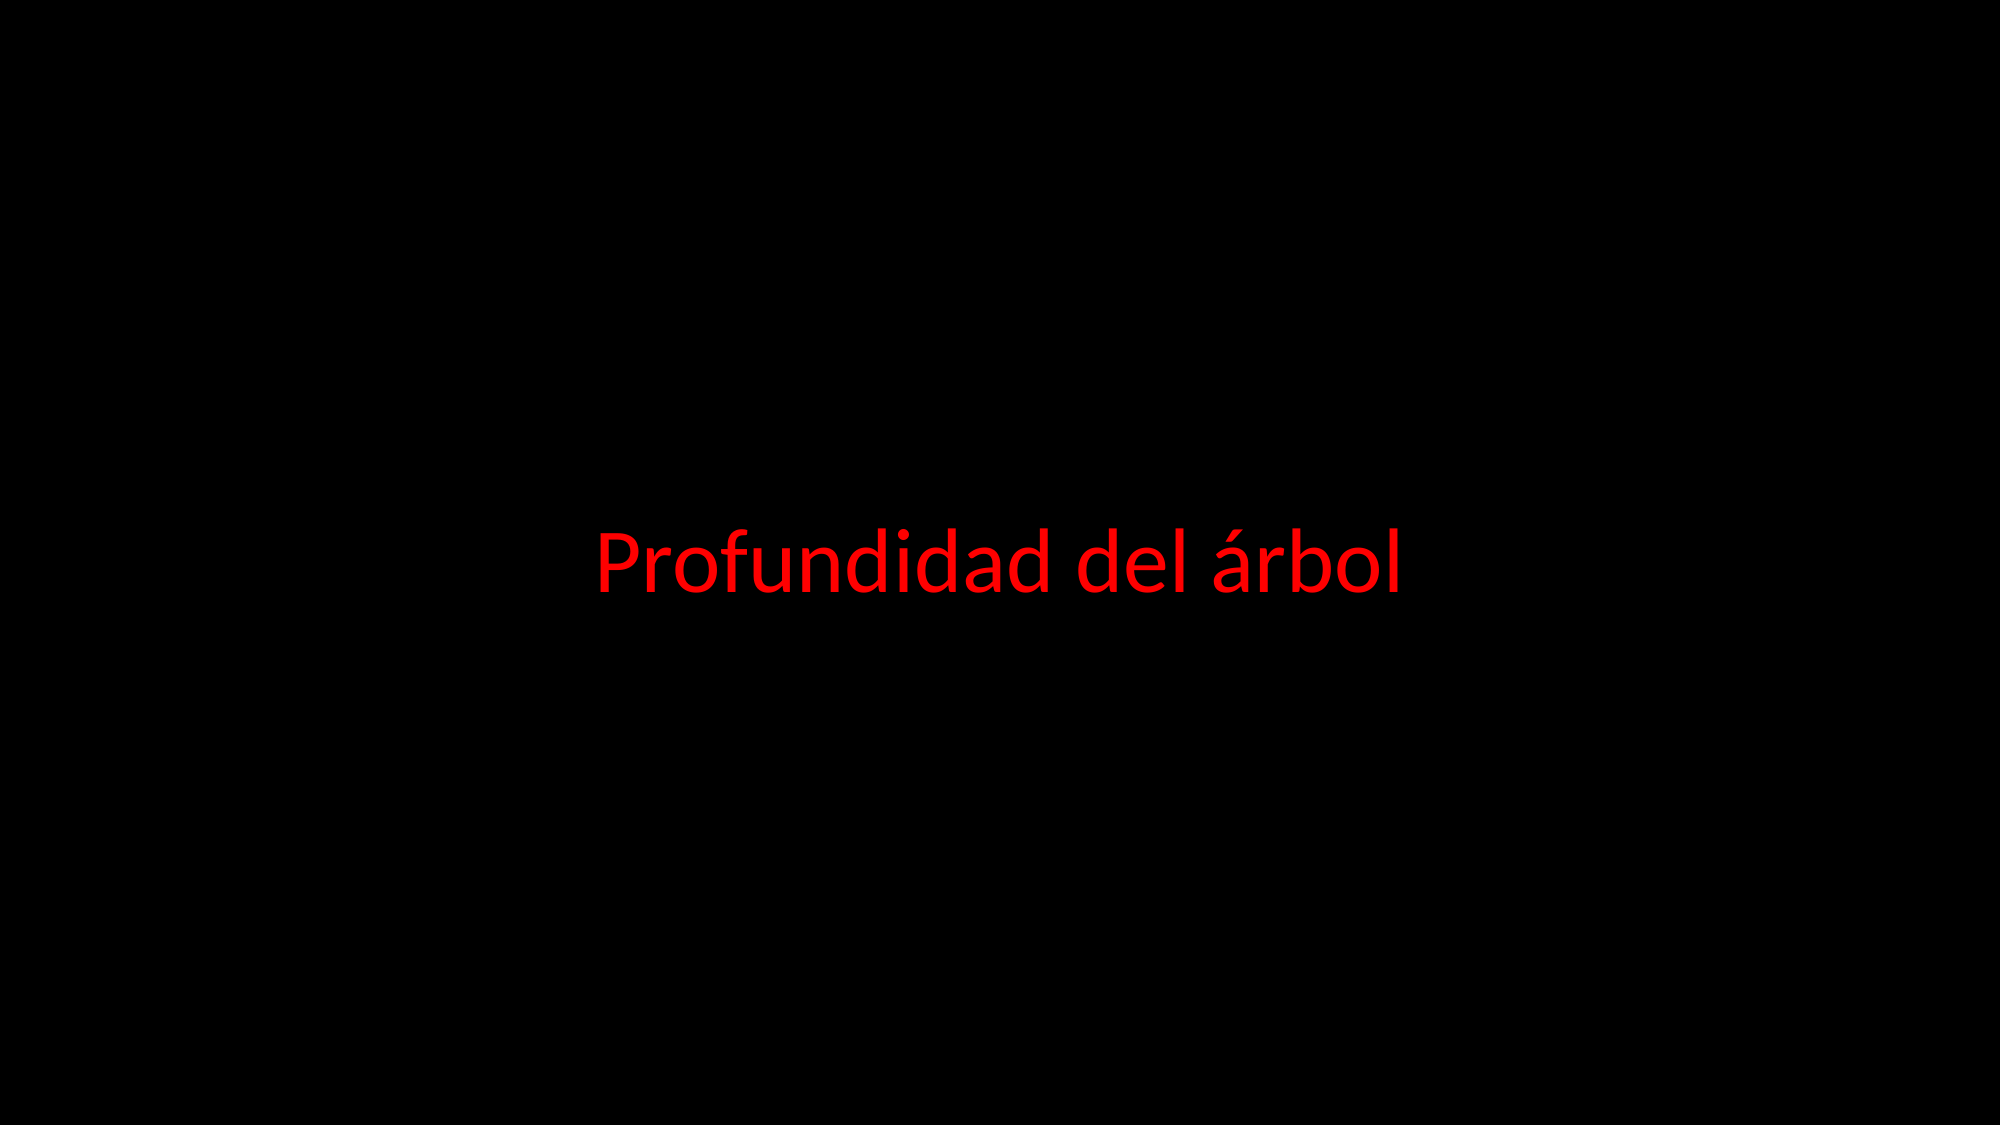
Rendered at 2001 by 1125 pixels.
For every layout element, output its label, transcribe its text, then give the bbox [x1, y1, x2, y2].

title Profundidad del árbol [373, 382, 1627, 743]
